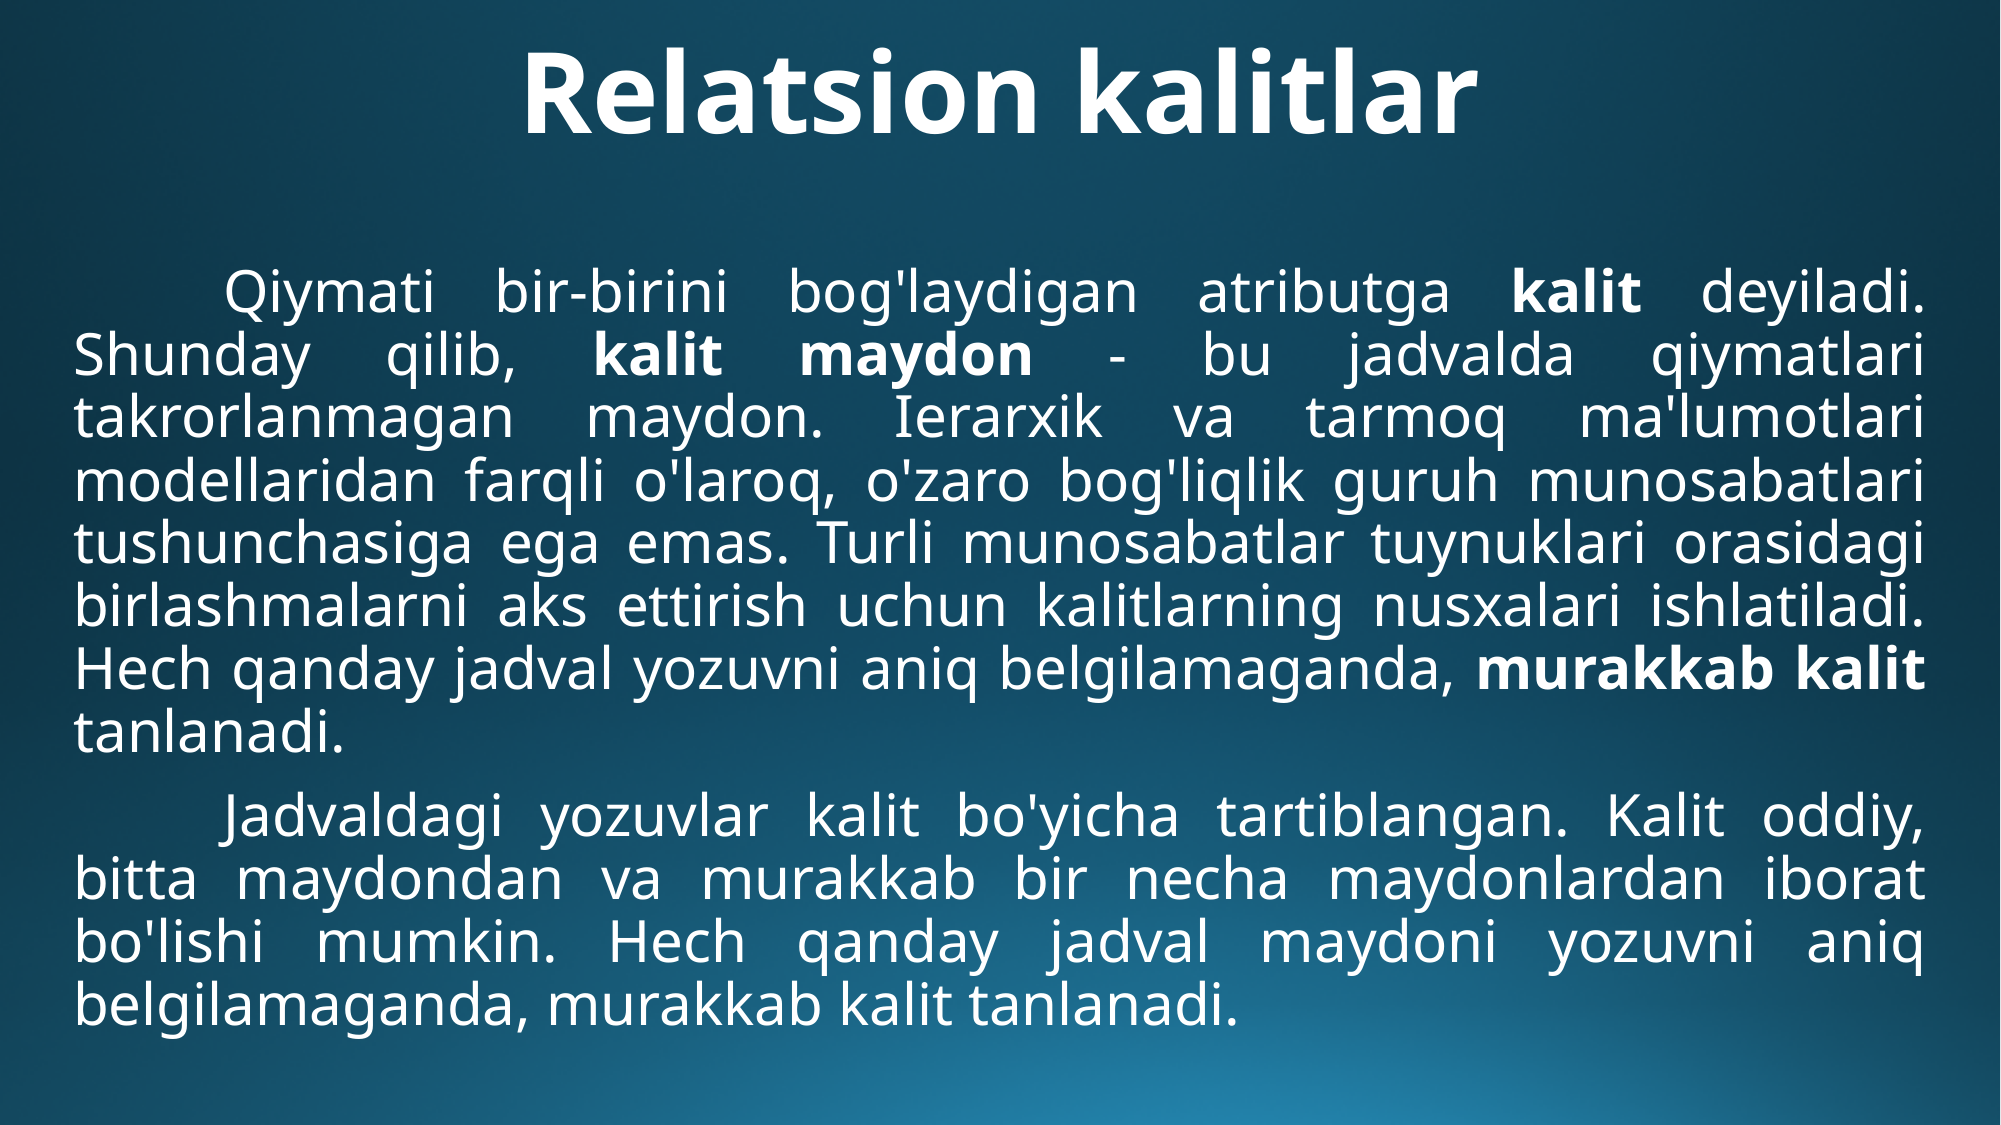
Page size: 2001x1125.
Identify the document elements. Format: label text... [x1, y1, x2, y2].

title Relatsion kalitlar [137, 59, 1863, 136]
picture [0, 0, 2001, 1125]
text_box Qiymati bir-birini bog'laydigan atributga kalit deyiladi. Shunday qilib, kalit maydon - bu jadvalda qiymatlari takrorlanmagan maydon. Ierarxik va tarmoq ma'lumotlari modellaridan farqli o'laroq, o'zaro bog'liqlik guruh munosabatlari tushunchasiga ega emas. Turli munosabatlar tuynuklari orasidagi birlashmalarni aks ettirish uchun kalitlarning nusxalari ishlatiladi. Hech qanday jadval yozuvni aniq belgilamaganda, murakkab kalit tanlanadi. Jadvaldagi yozuvlar kalit bo'yicha tartiblangan. Kalit oddiy, bitta maydondan va murakkab bir necha maydonlardan iborat bo'lishi mumkin. Hech qanday jadval maydoni yozuvni aniq belgilamaganda, murakkab kalit tanlanadi. [57, 253, 1943, 950]
